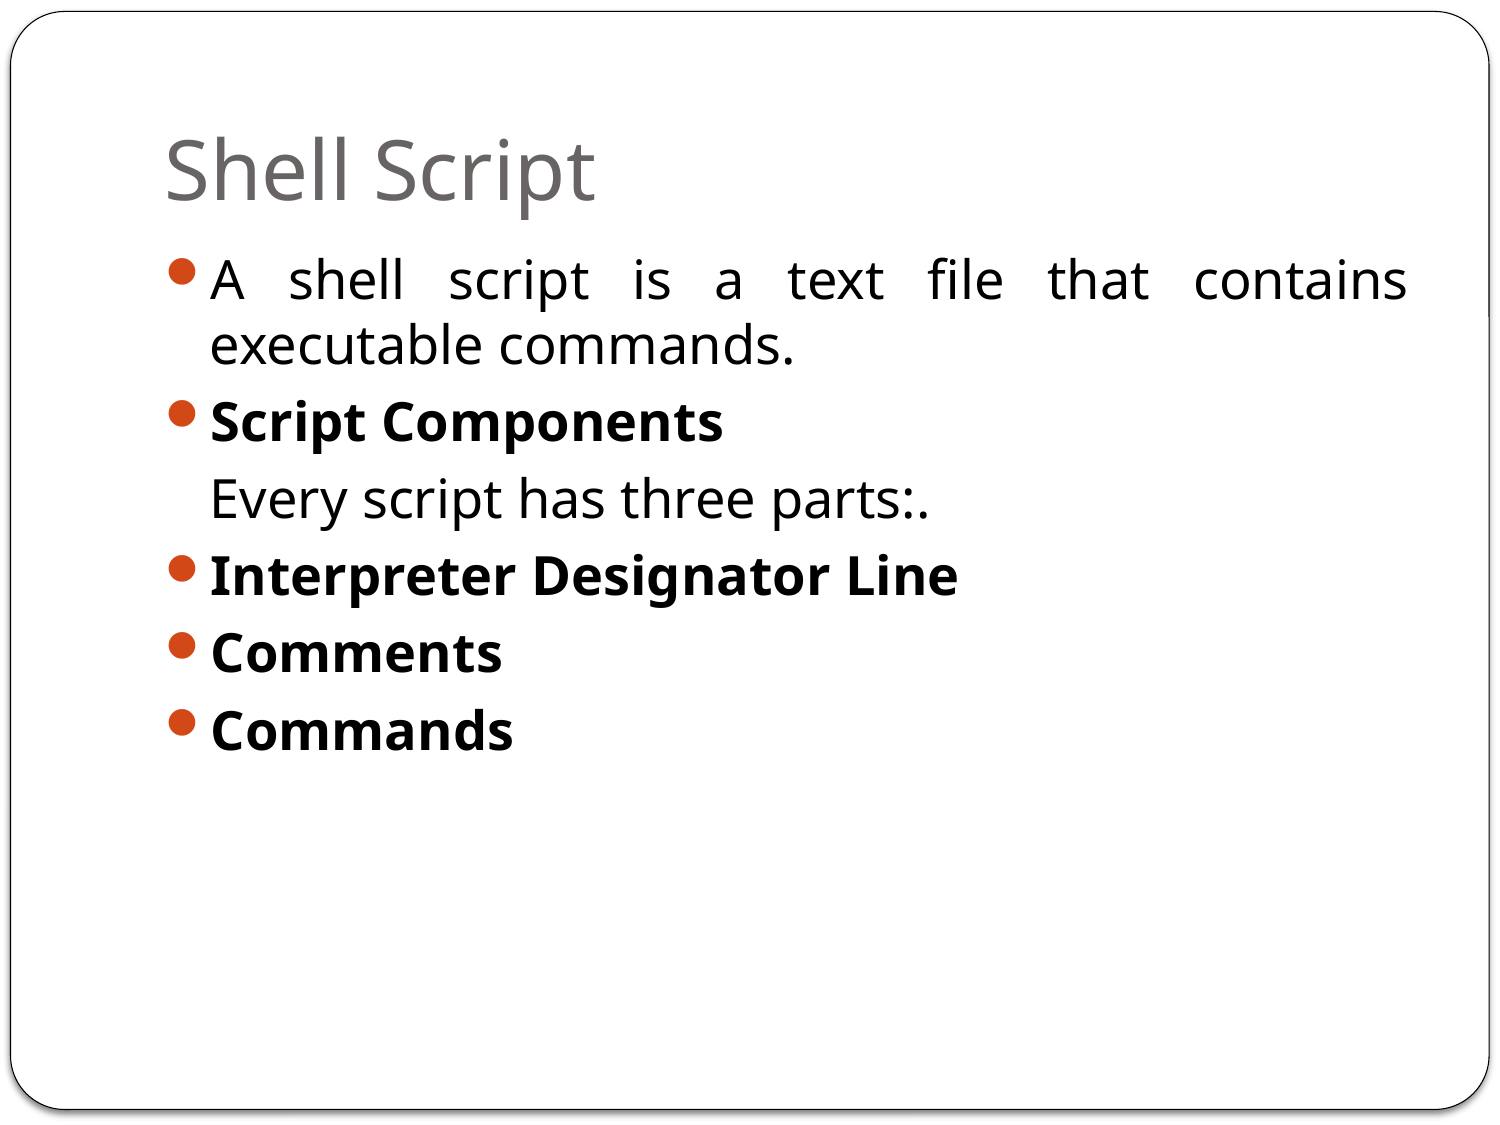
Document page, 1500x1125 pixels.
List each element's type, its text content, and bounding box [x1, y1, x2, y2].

list A shell script is a text file that contains executable commands. Script Components Every script has three parts:. Interpreter Designator Line Comments Commands [150, 237, 1425, 988]
title Shell Script [150, 45, 1425, 233]
